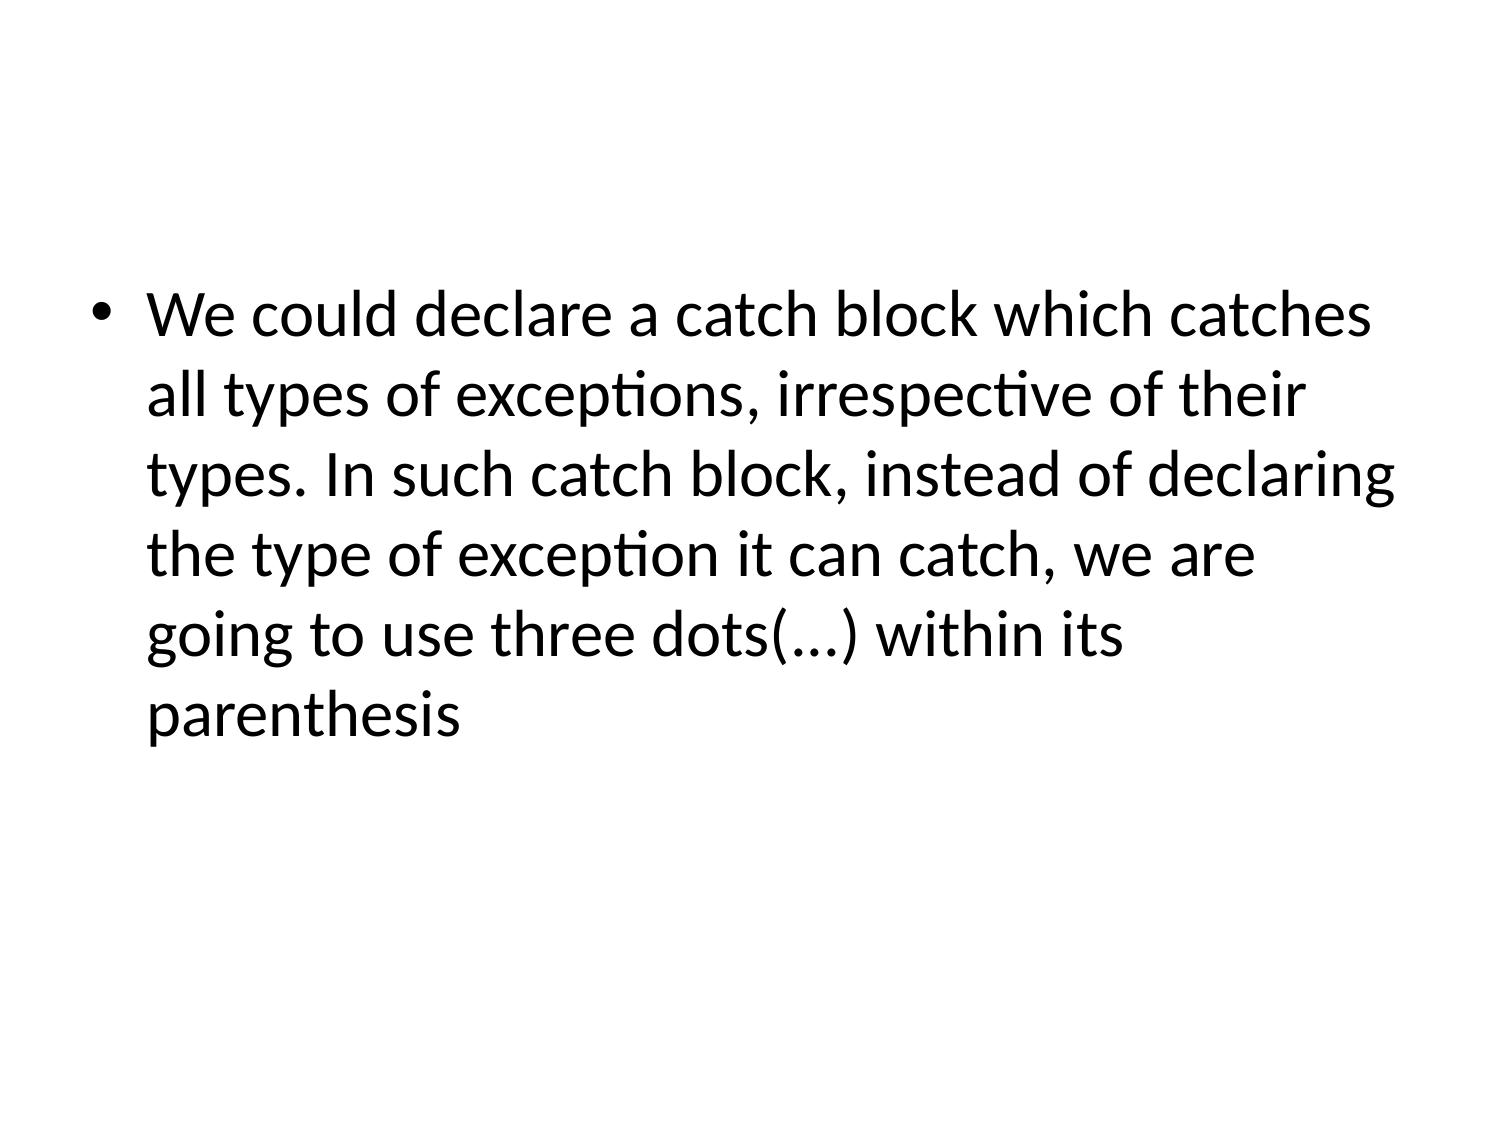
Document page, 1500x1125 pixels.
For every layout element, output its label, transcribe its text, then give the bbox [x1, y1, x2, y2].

list We could declare a catch block which catches all types of exceptions, irrespective of their types. In such catch block, instead of declaring the type of exception it can catch, we are going to use three dots(...) within its parenthesis [75, 262, 1425, 1005]
